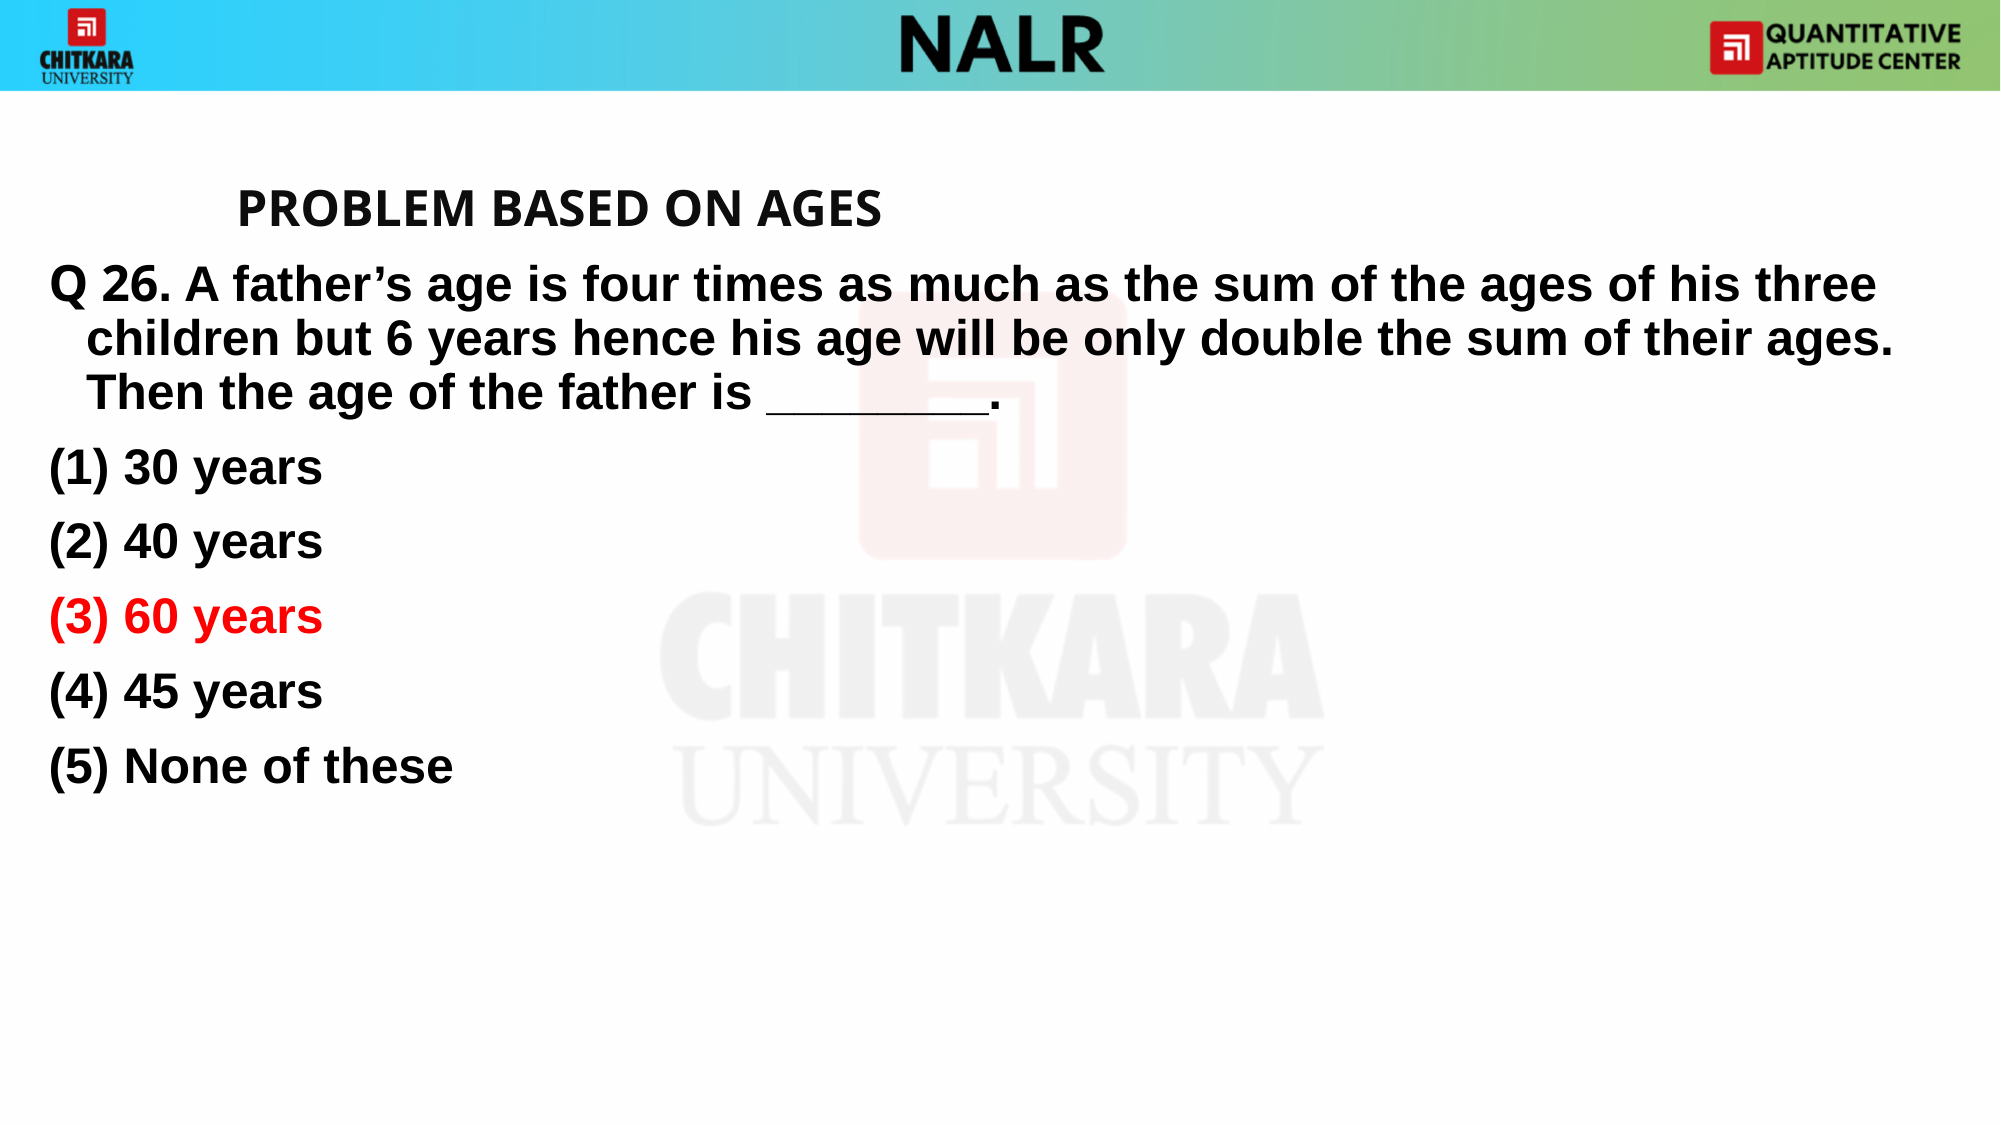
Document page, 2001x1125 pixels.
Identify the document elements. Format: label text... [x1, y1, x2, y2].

title [41, 31, 1959, 142]
list PROBLEM BASED ON AGES Q 26. A father’s age is four times as much as the sum of the ages of his three children but 6 years hence his age will be only double the sum of their ages. Then the age of the father is ________. 30 years (2) 40 years (3) 60 years (4) 45 years (5) None of these [33, 175, 1959, 1053]
picture [0, 0, 2001, 1125]
